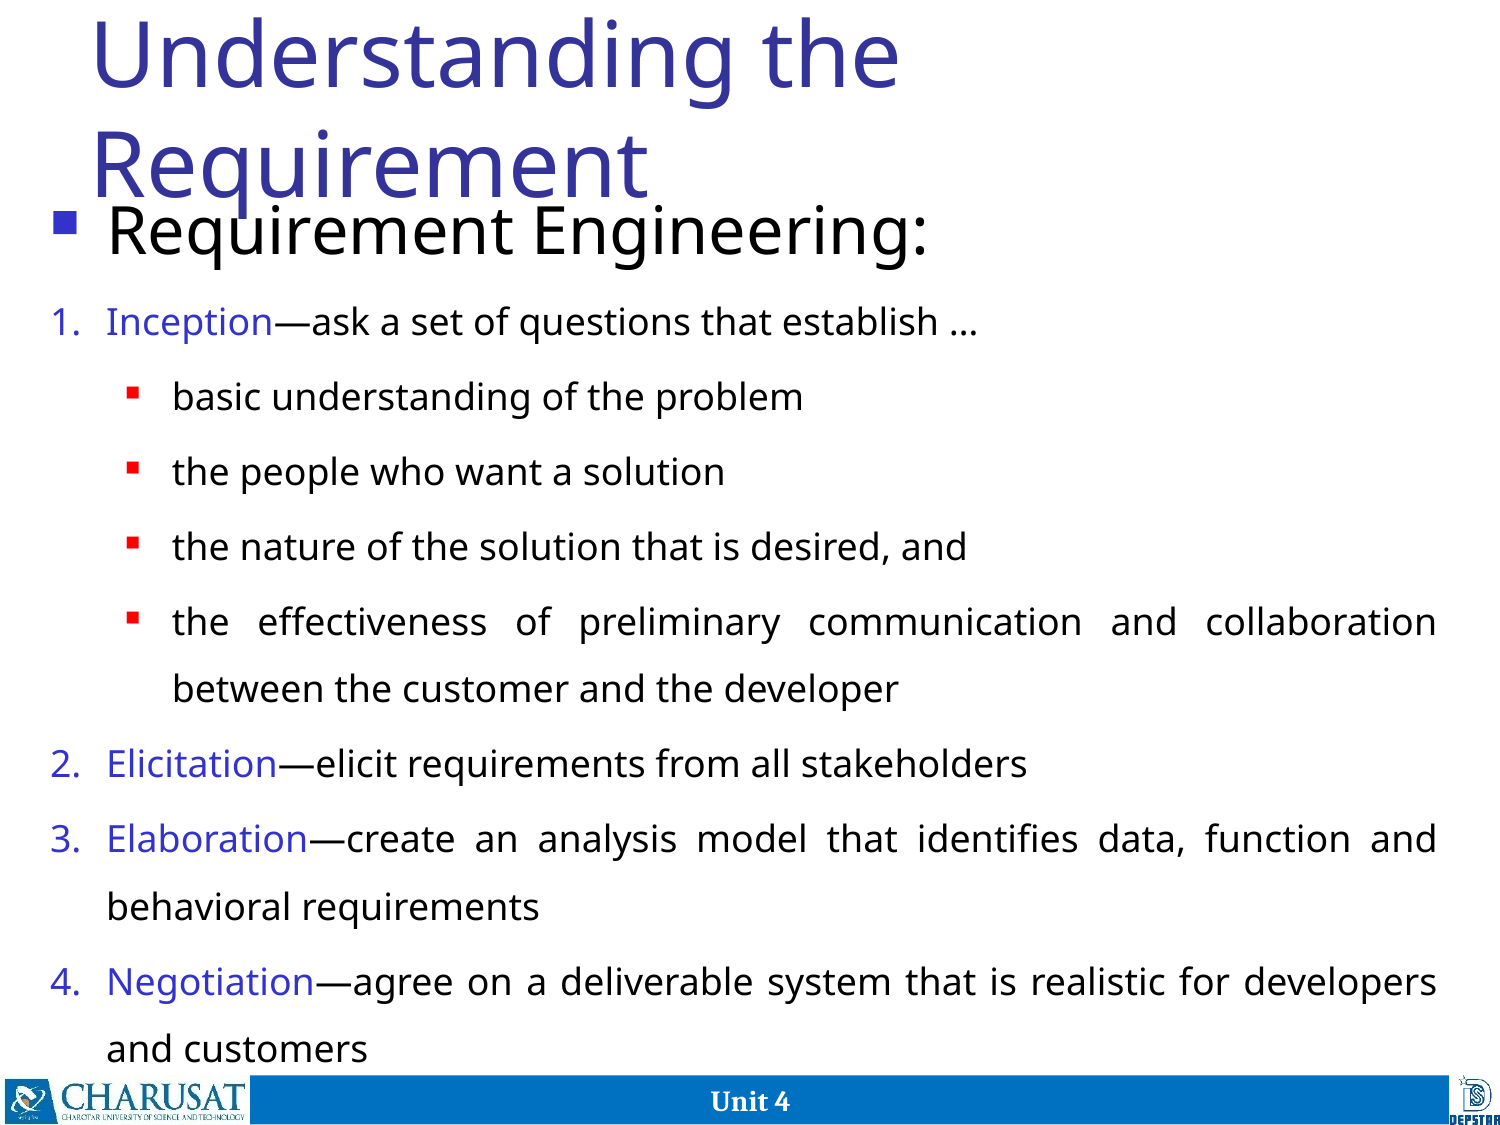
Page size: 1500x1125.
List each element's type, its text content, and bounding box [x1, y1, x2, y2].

text_box Unit 4 [251, 1075, 1447, 1125]
list Requirement Engineering: 1. Inception—ask a set of questions that establish … basic understanding of the problem the people who want a solution the nature of the solution that is desired, and the effectiveness of preliminary communication and collaboration between the customer and the developer 2. Elicitation—elicit requirements from all stakeholders 3. Elaboration—create an analysis model that identifies data, function and behavioral requirements 4. Negotiation—agree on a deliverable system that is realistic for developers and customers [35, 140, 1454, 883]
title Understanding the Requirement [75, 11, 1425, 140]
picture [0, 1075, 250, 1125]
picture [1449, 1074, 1500, 1125]
